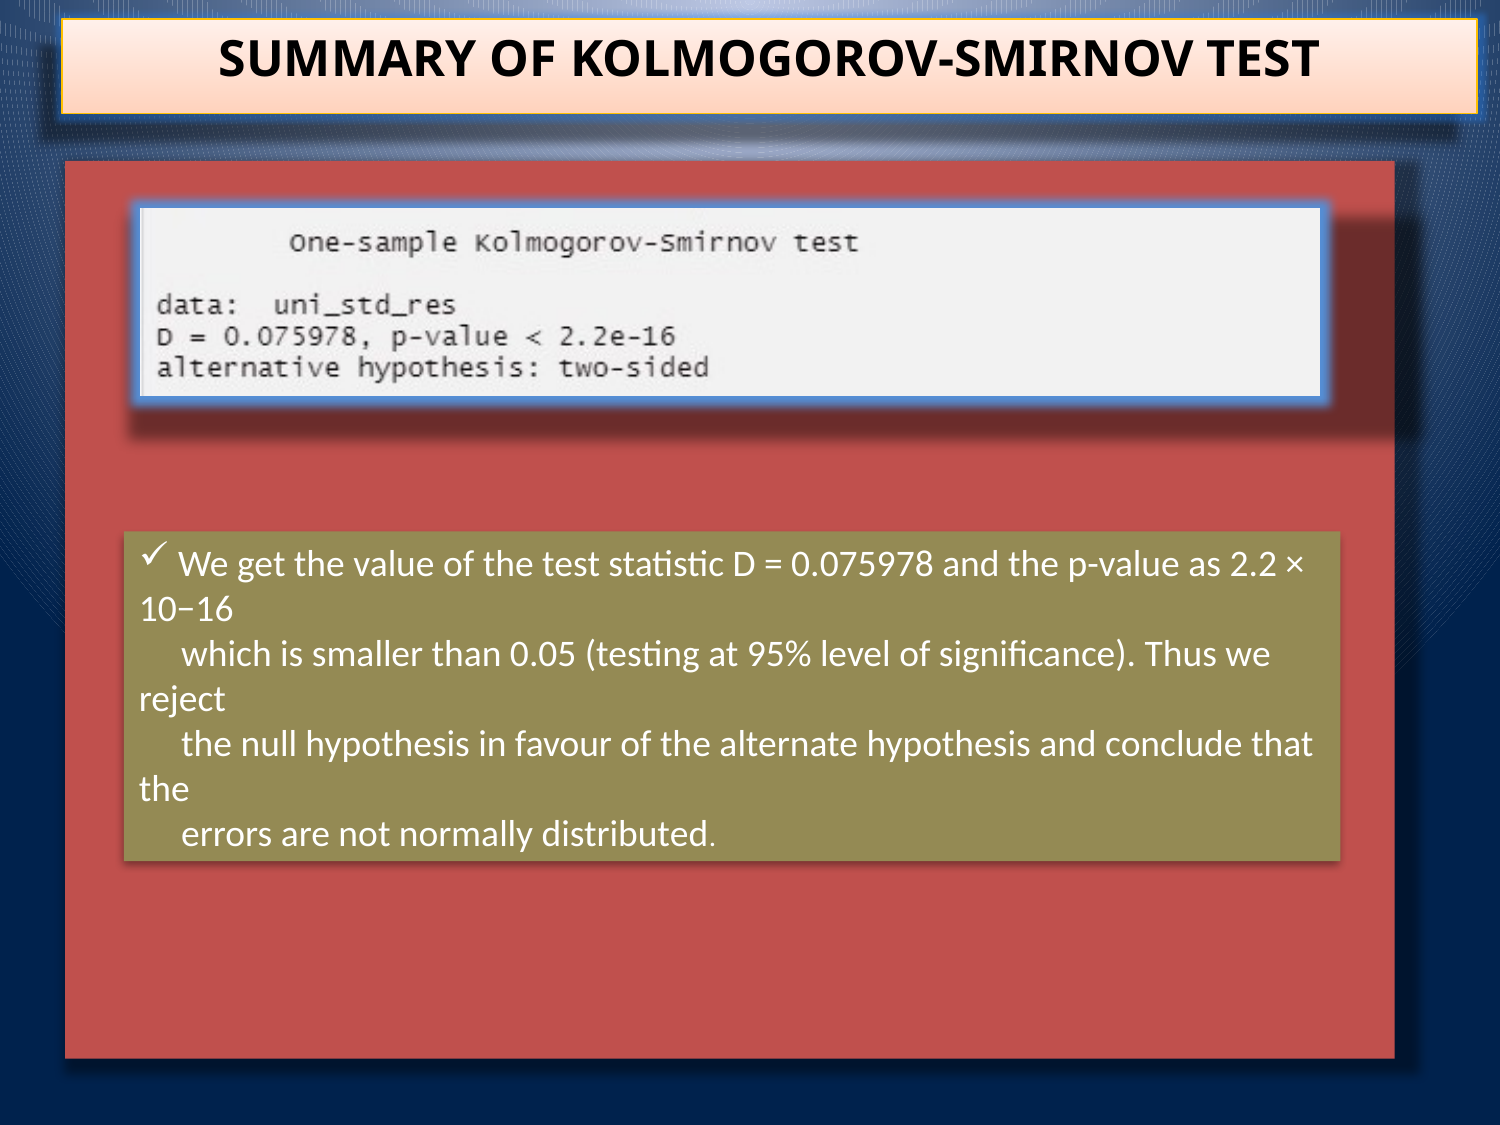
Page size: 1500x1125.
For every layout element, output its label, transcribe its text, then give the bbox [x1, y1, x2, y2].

text_box We get the value of the test statistic D = 0.075978 and the p-value as 2.2 × 10−16 which is smaller than 0.05 (testing at 95% level of significance). Thus we reject the null hypothesis in favour of the alternate hypothesis and conclude that the errors are not normally distributed. [123, 531, 1341, 862]
text_box SUMMARY OF KOLMOGOROV-SMIRNOV TEST [61, 18, 1478, 114]
text_box [65, 160, 1395, 1059]
picture [139, 207, 1320, 397]
